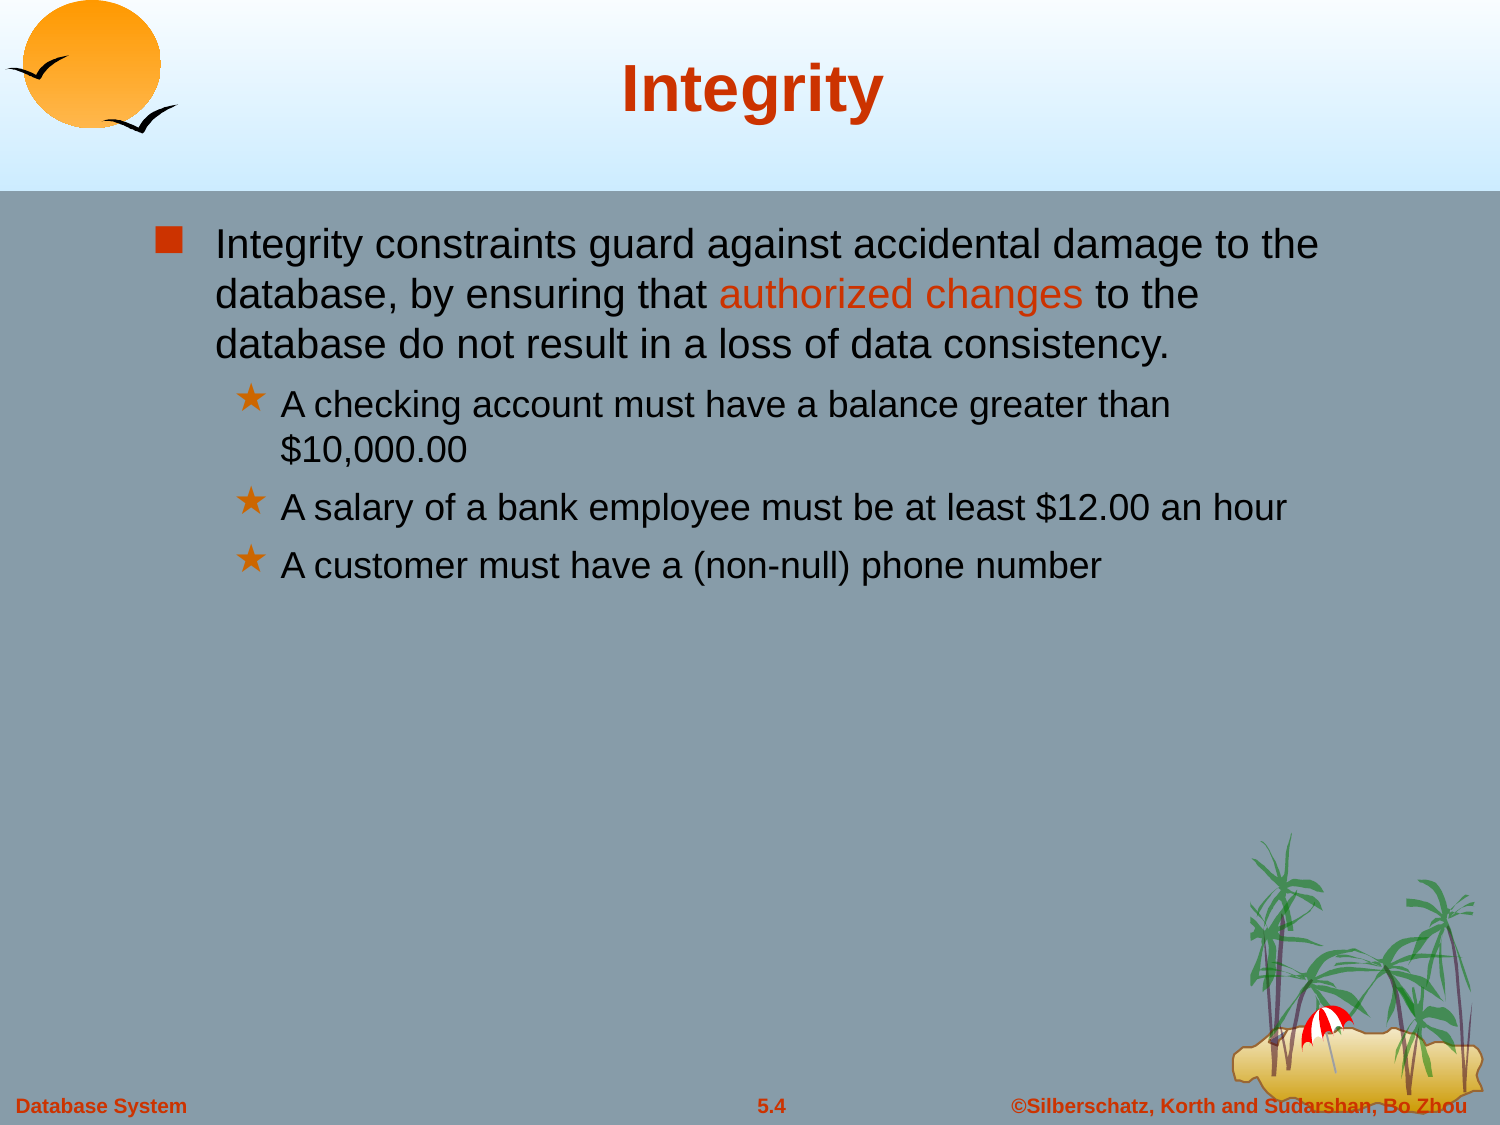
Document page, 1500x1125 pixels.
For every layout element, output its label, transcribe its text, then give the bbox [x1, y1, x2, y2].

list Integrity constraints guard against accidental damage to the database, by ensuring that authorized changes to the database do not result in a loss of data consistency. A checking account must have a balance greater than $10,000.00 A salary of a bank employee must be at least $12.00 an hour A customer must have a (non-null) phone number [143, 209, 1372, 950]
title Integrity [90, 32, 1416, 134]
